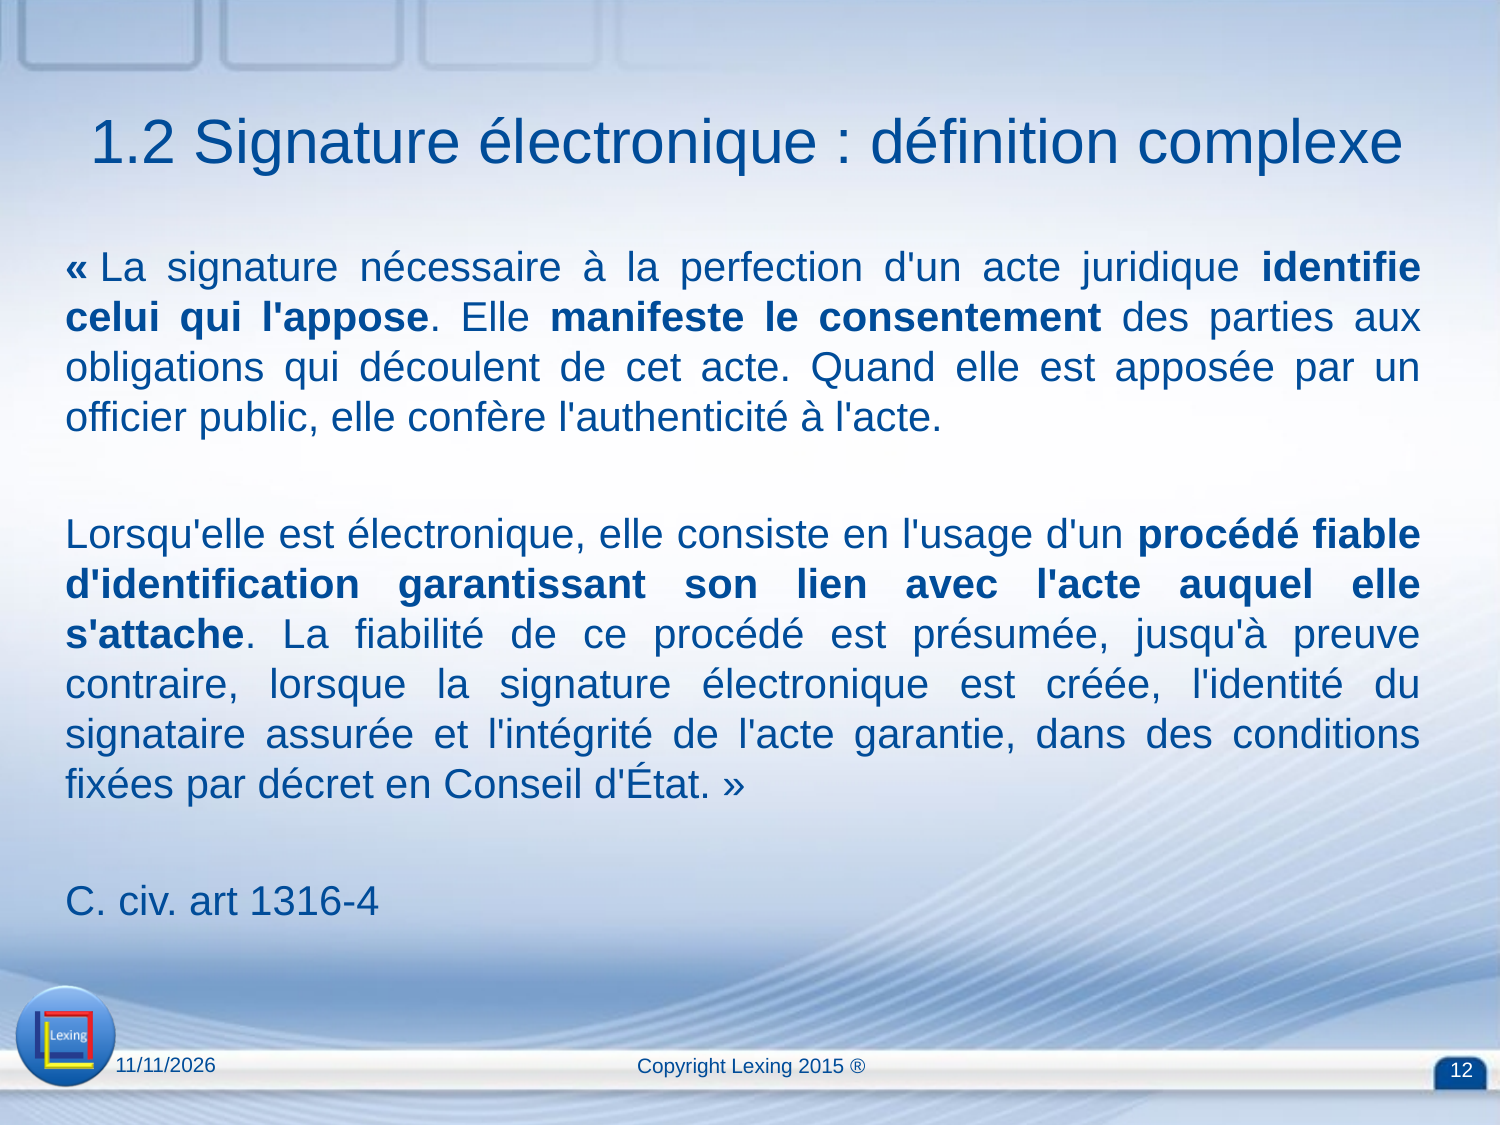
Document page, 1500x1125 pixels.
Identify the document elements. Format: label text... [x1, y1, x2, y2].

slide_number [100, 1034, 254, 1094]
picture [0, 0, 1500, 1125]
text_box « La signature nécessaire à la perfection d'un acte juridique identifie celui qui l'appose. Elle manifeste le consentement des parties aux obligations qui découlent de cet acte. Quand elle est apposée par un officier public, elle confère l'authenticité à l'acte. Lorsqu'elle est électronique, elle consiste en l'usage d'un procédé fiable d'identification garantissant son lien avec l'acte auquel elle s'attache. La fiabilité de ce procédé est présumée, jusqu'à preuve contraire, lorsque la signature électronique est créée, l'identité du signataire assurée et l'intégrité de l'acte garantie, dans des conditions fixées par décret en Conseil d'État. » C. civ. art 1316-4 [50, 231, 1437, 959]
title 1.2 Signature électronique : définition complexe [75, 45, 1425, 231]
footer Copyright Lexing 2015 ® [513, 1035, 989, 1095]
slide_number 12 [1387, 1035, 1489, 1103]
